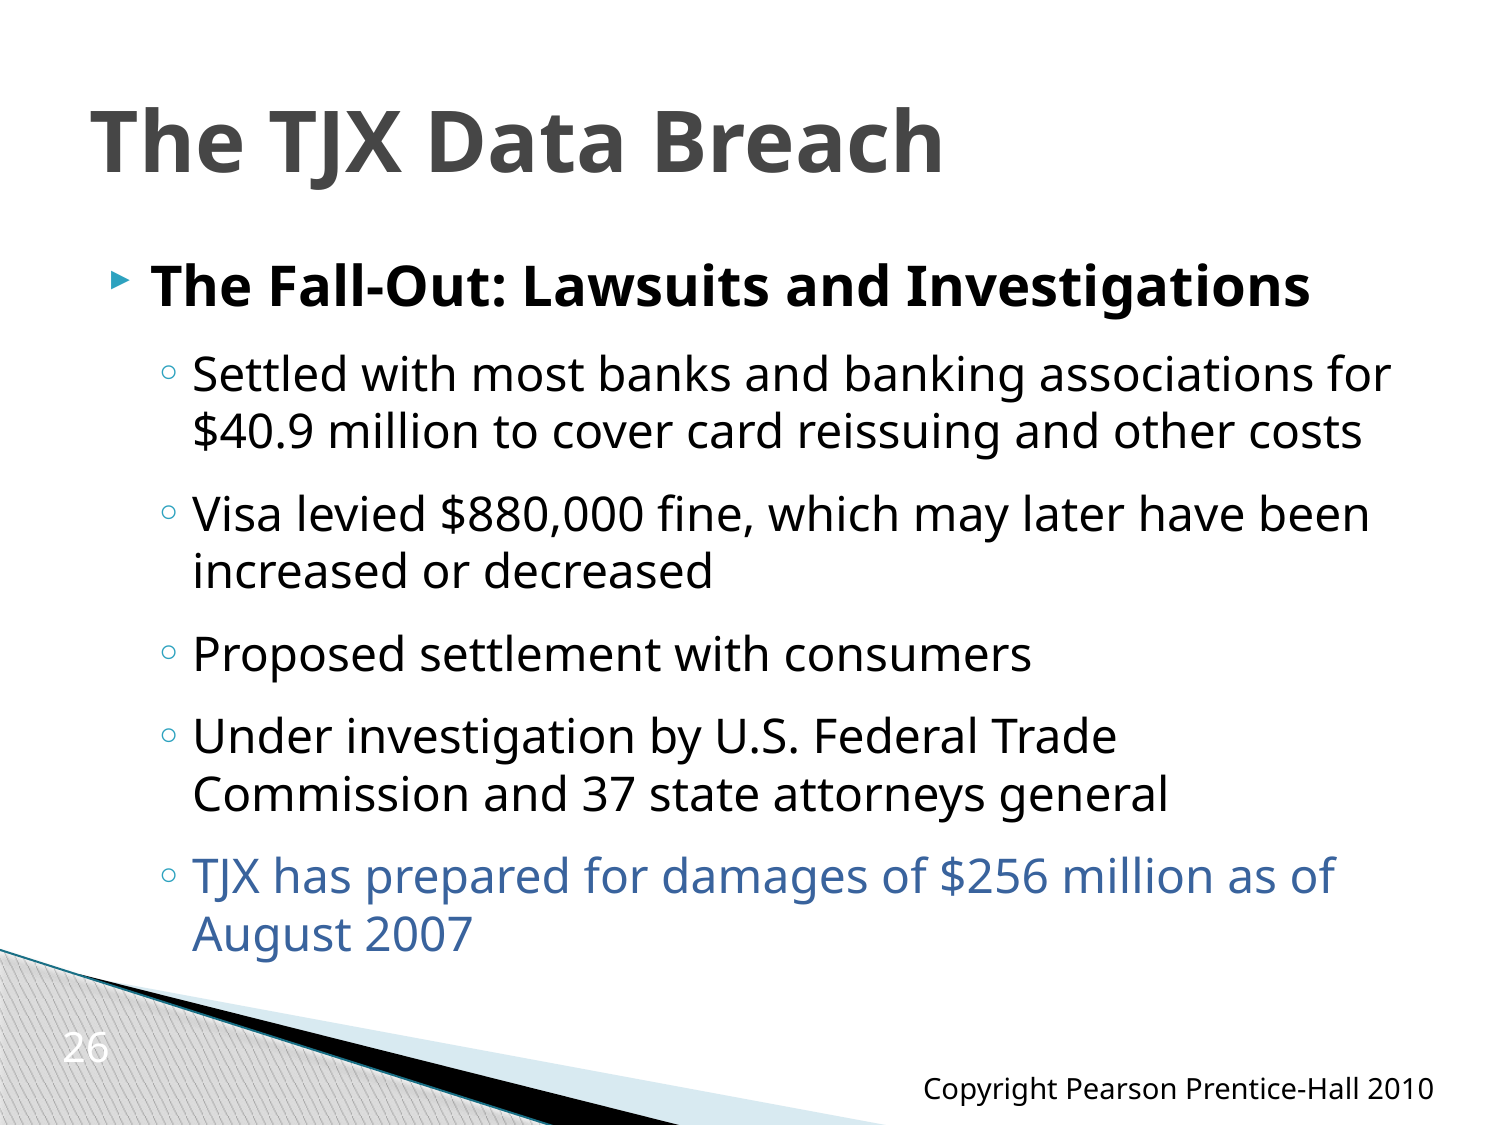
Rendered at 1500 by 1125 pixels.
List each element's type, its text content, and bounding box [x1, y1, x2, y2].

title The TJX Data Breach [75, 45, 1425, 233]
slide_number 26 [0, 1025, 125, 1085]
footer Copyright Pearson Prentice-Hall 2010 [737, 1052, 1450, 1113]
list The Fall-Out: Lawsuits and Investigations Settled with most banks and banking associations for $40.9 million to cover card reissuing and other costs Visa levied $880,000 fine, which may later have been increased or decreased Proposed settlement with consumers Under investigation by U.S. Federal Trade Commission and 37 state attorneys general TJX has prepared for damages of $256 million as of August 2007 [74, 242, 1426, 986]
